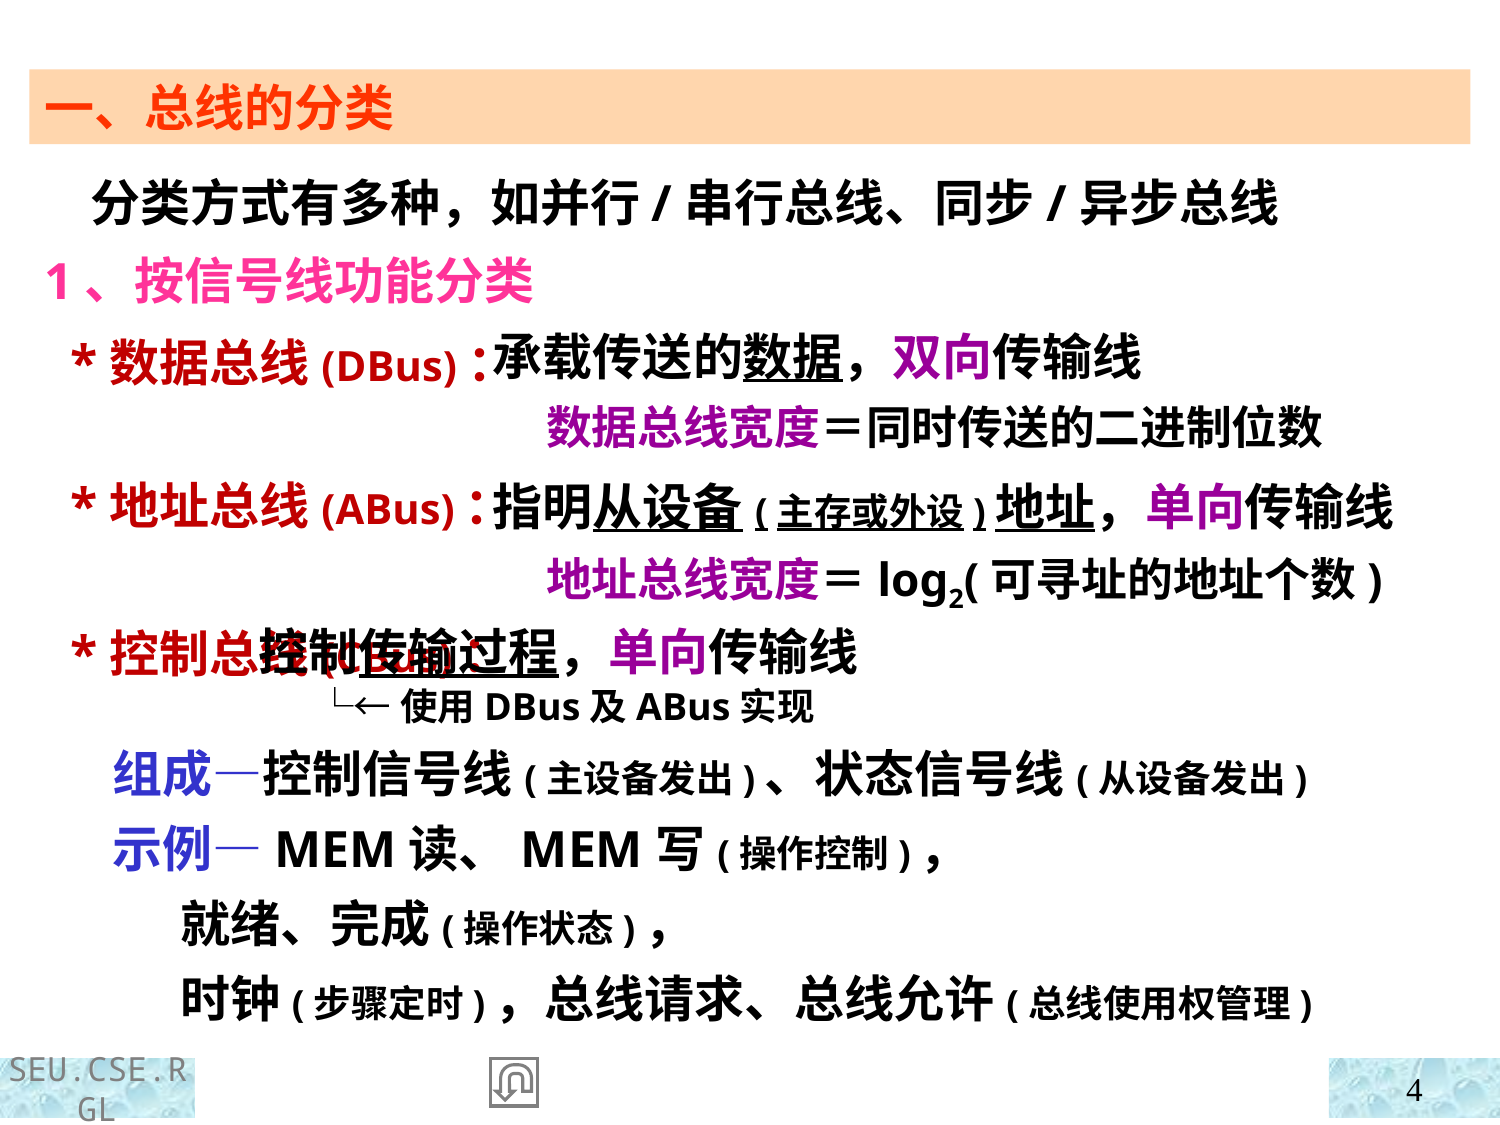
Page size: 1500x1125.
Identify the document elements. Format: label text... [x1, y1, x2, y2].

text_box 信号线有BR、设备号DevNo，需BS支持 [0, 1058, 195, 1118]
slide_number 4 [1328, 1058, 1500, 1118]
text_box 分类方式有多种，如并行/串行总线、同步/异步总线 [29, 148, 1471, 239]
text_box 一、总线的分类 [29, 69, 1471, 145]
text_box 控制传输过程，单向传输线 └←使用DBus及ABus实现 组成—控制信号线(主设备发出)、状态信号线(从设备发出) 示例—MEM读、MEM写(操作控制)， 就绪、完成(操作状态)， 时钟(步骤定时)，总线请求、总线允许(总线使用权管理) [29, 597, 1471, 1035]
text_box 1、按信号线功能分类 *数据总线(DBus)： *地址总线(ABus)： *控制总线(CBus)： [29, 239, 620, 597]
text_box 承载传送的数据，双向传输线 数据总线宽度＝同时传送的二进制位数 指明从设备(主存或外设)地址，单向传输线 地址总线宽度＝log2(可寻址的地址个数) [478, 302, 1500, 621]
text_box [490, 1058, 538, 1107]
